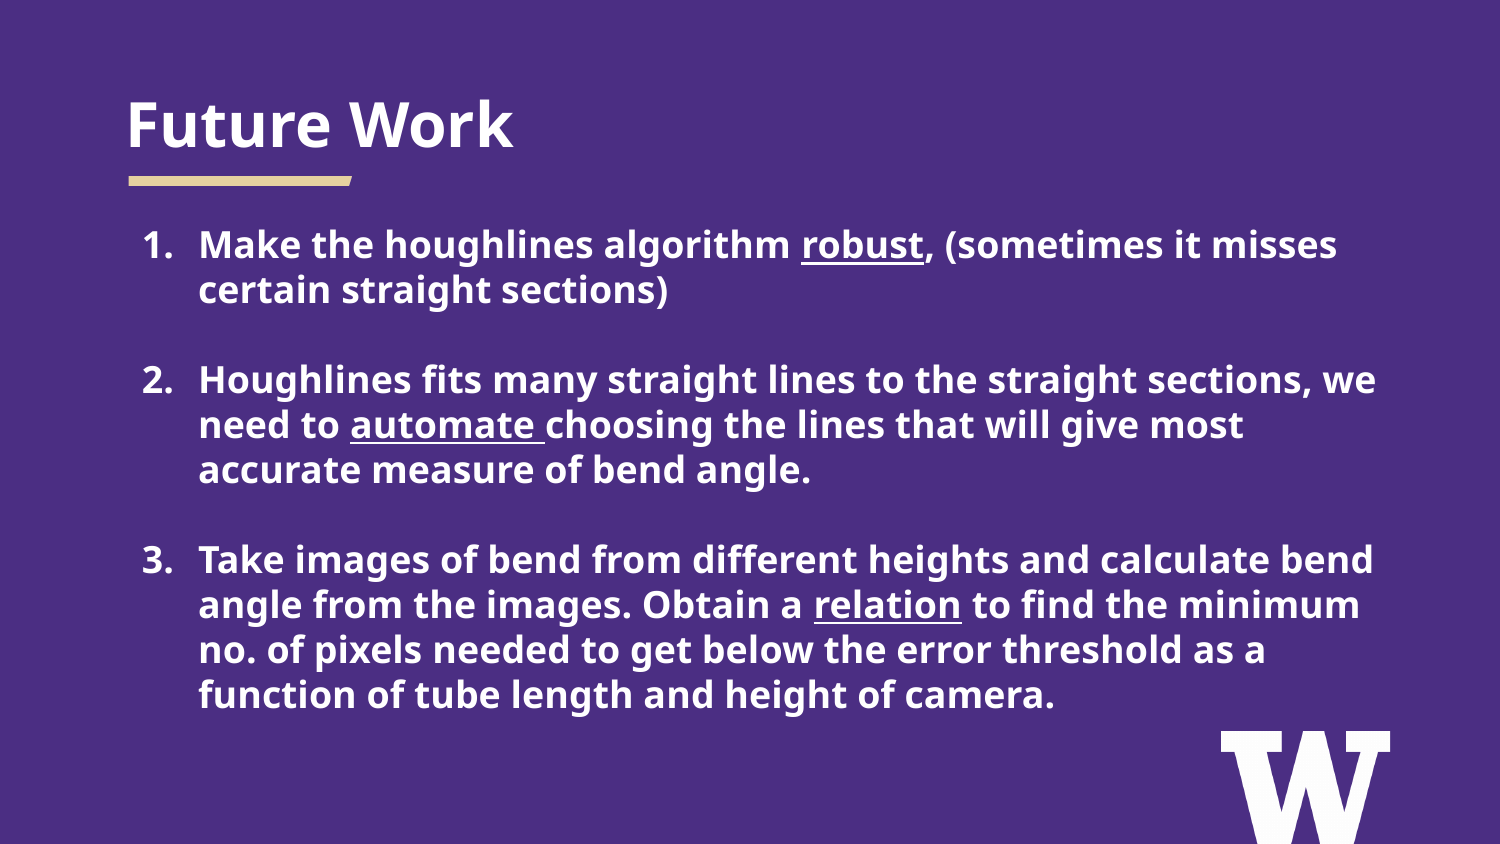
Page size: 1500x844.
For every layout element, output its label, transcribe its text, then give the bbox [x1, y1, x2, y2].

picture [128, 176, 352, 186]
title Future Work [110, 45, 1434, 168]
list Make the houghlines algorithm robust, (sometimes it misses certain straight sections) Houghlines fits many straight lines to the straight sections, we need to automate choosing the lines that will give most accurate measure of bend angle. Take images of bend from different heights and calculate bend angle from the images. Obtain a relation to find the minimum no. of pixels needed to get below the error threshold as a function of tube length and height of camera. [108, 213, 1434, 844]
